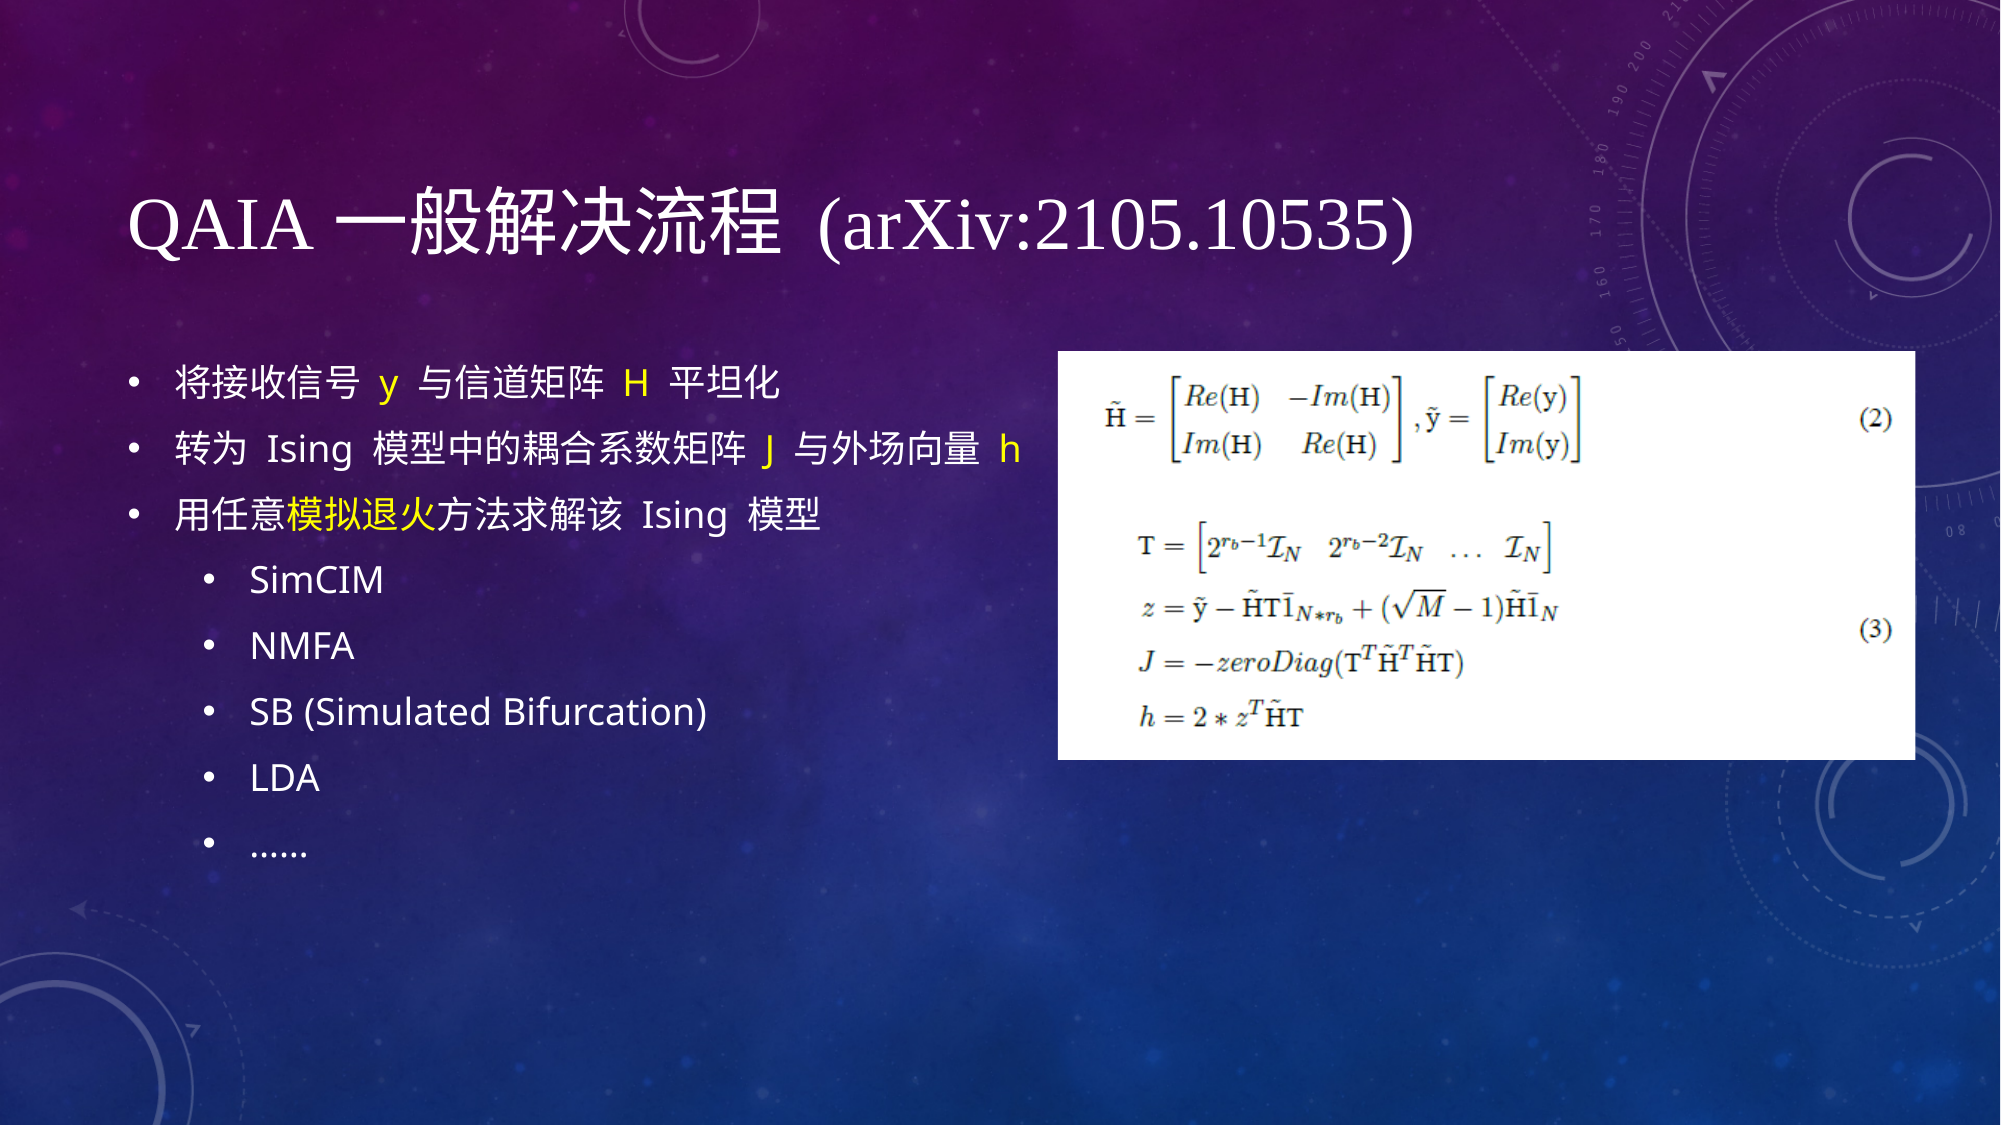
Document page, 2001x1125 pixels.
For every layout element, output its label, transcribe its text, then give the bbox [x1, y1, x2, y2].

title QAIA一般解决流程 (arXiv:2105.10535) [112, 99, 1775, 339]
picture [0, 0, 2001, 1125]
list 将接收信号 y 与信道矩阵 H 平坦化 转为 Ising 模型中的耦合系数矩阵 J 与外场向量 h 用任意模拟退火方法求解该 Ising 模型 SimCIM NMFA SB (Simulated Bifurcation) LDA …… [112, 351, 1775, 950]
